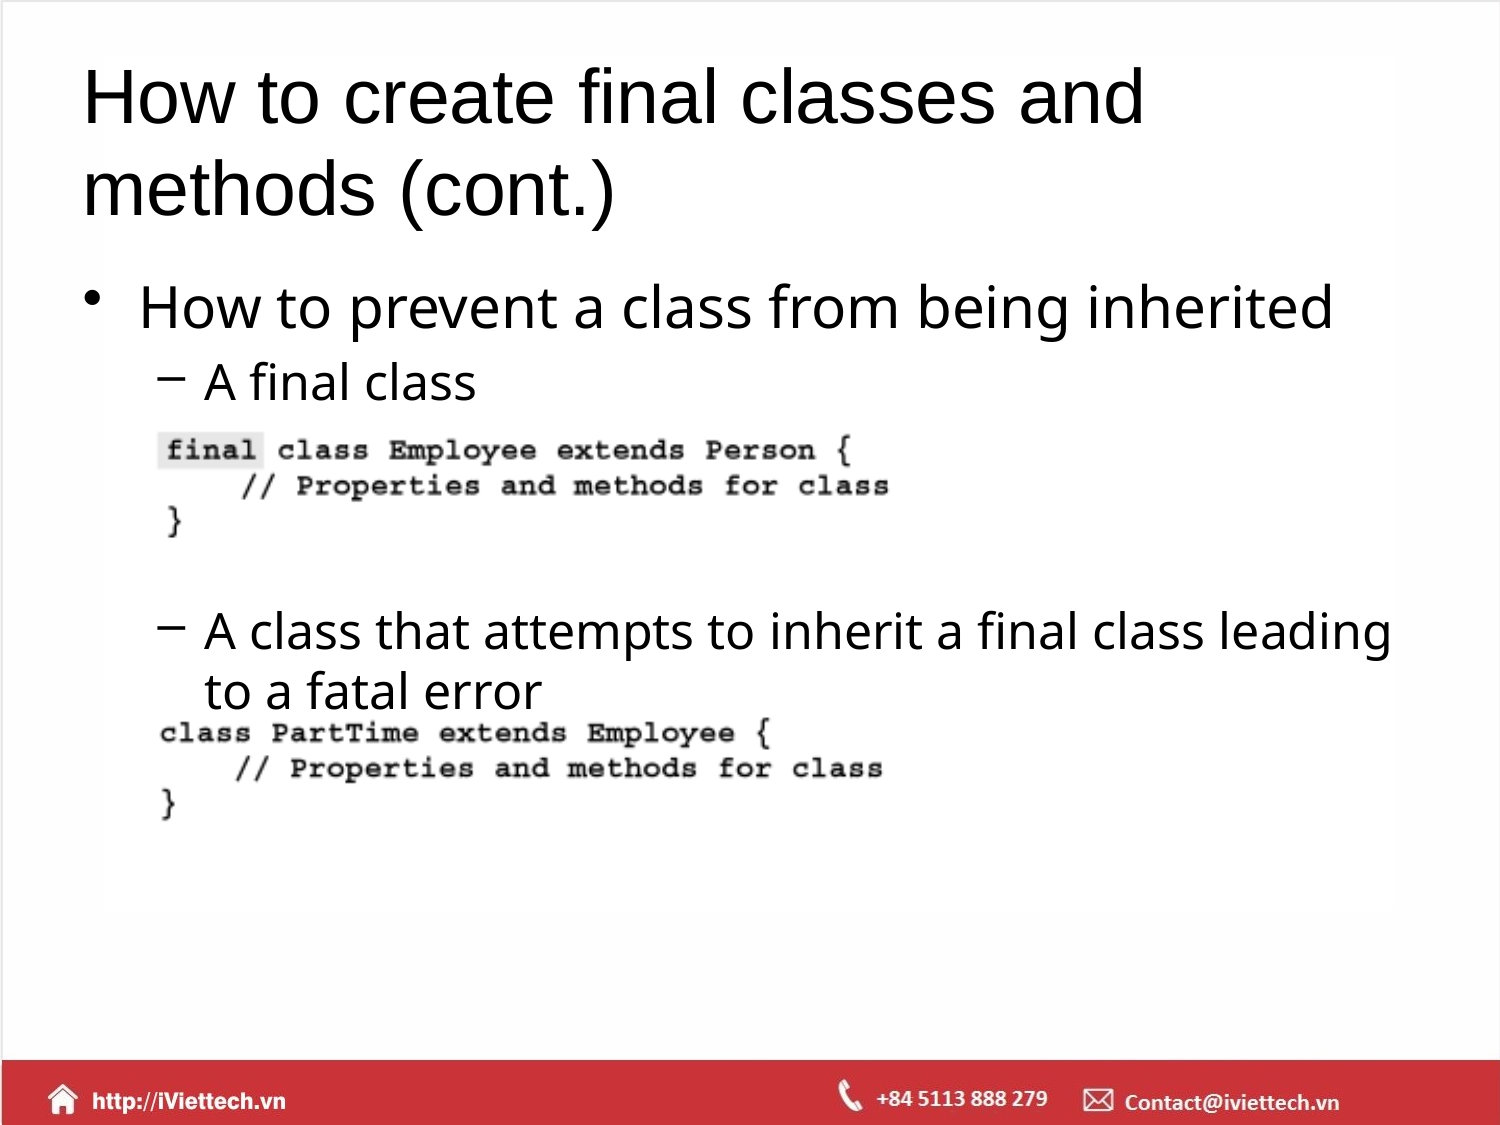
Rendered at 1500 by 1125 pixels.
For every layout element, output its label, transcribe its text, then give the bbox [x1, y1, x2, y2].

picture [0, 0, 1500, 1125]
list How to prevent a class from being inherited A final class A class that attempts to inherit a final class leading to a fatal error [74, 261, 1426, 1006]
title How to create final classes and methods (cont.) [74, 44, 1426, 234]
